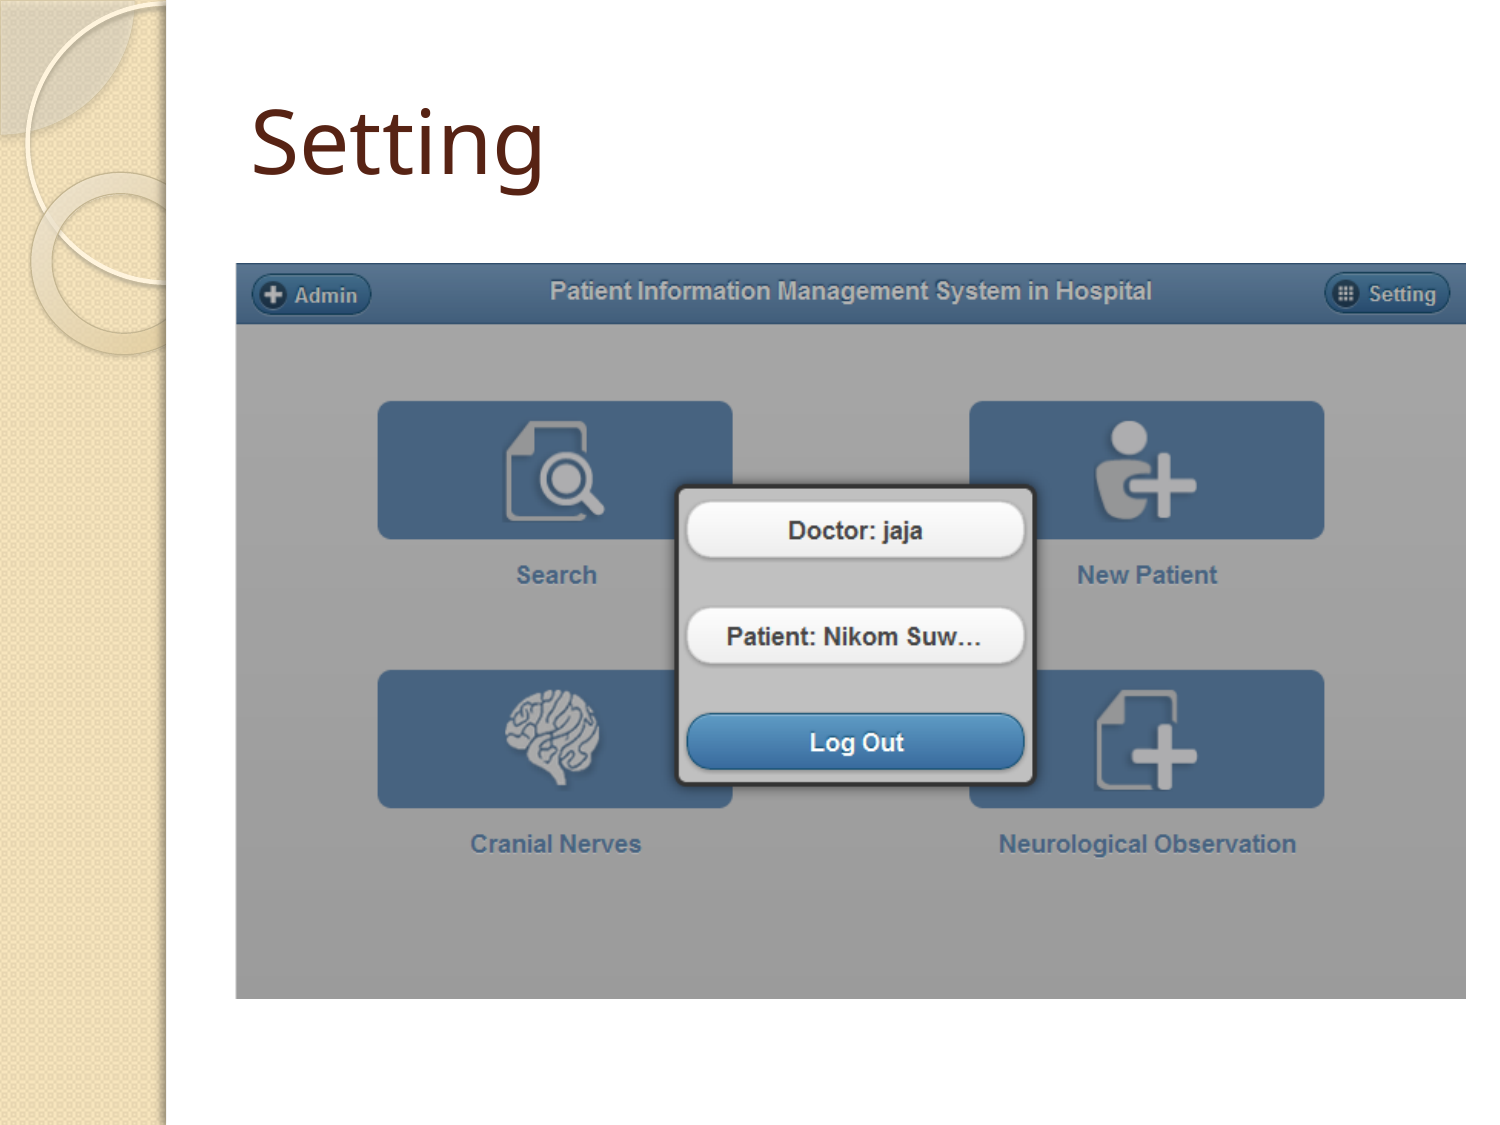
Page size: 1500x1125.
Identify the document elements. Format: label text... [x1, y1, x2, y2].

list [235, 263, 1466, 1000]
title Setting [235, 45, 1466, 233]
